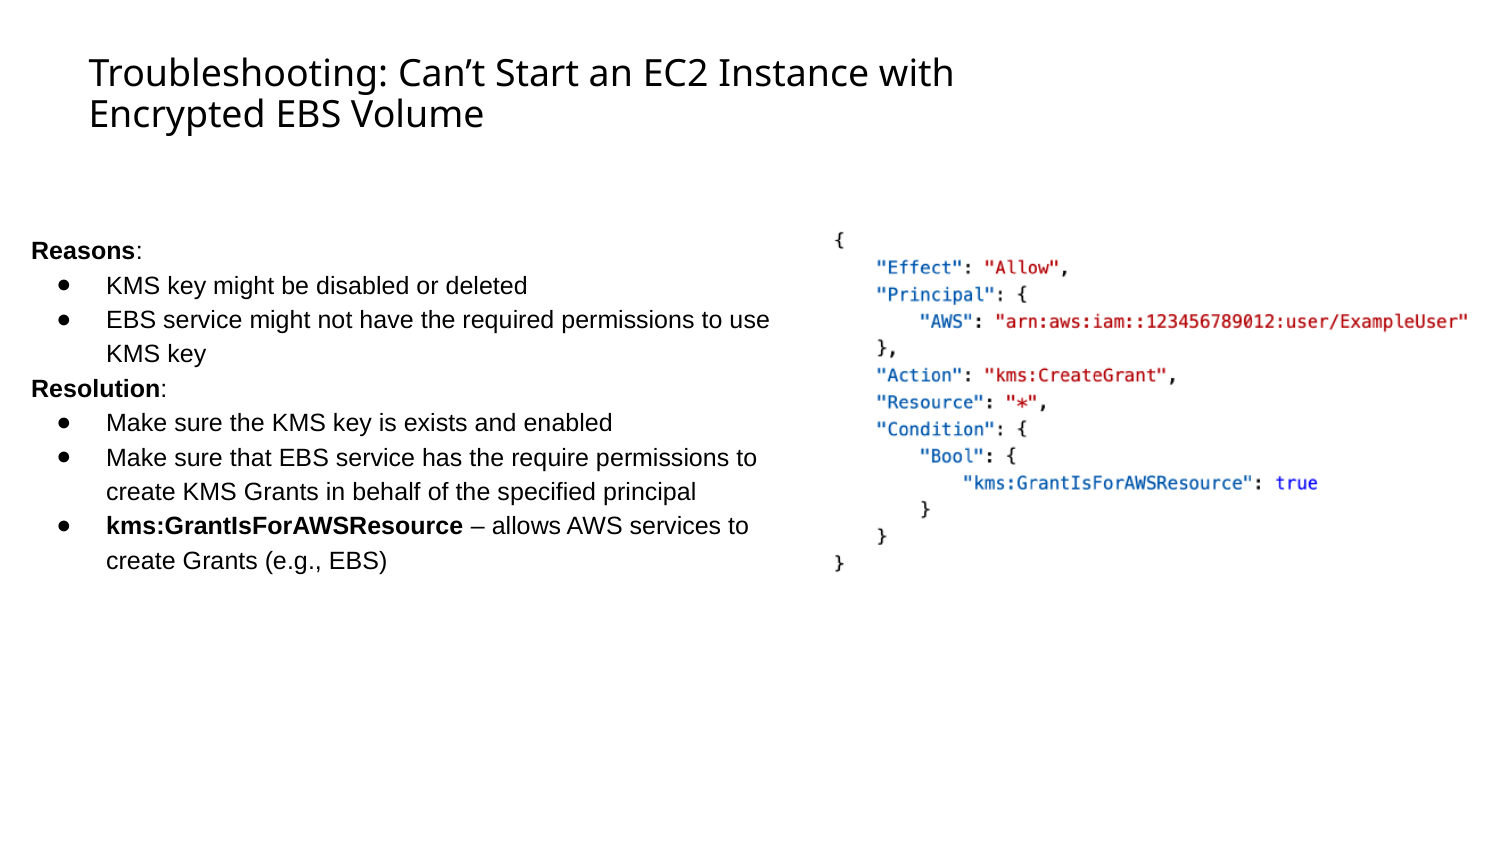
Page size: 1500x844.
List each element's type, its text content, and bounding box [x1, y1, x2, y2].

title Troubleshooting: Can’t Start an EC2 Instance with Encrypted EBS Volume [77, 33, 1048, 157]
list Reasons: KMS key might be disabled or deleted EBS service might not have the required permissions to use KMS key Resolution: Make sure the KMS key is exists and enabled Make sure that EBS service has the require permissions to create KMS Grants in behalf of the specified principal kms:GrantIsForAWSResource – allows AWS services to create Grants (e.g., EBS) [20, 224, 807, 760]
picture [831, 224, 1476, 579]
